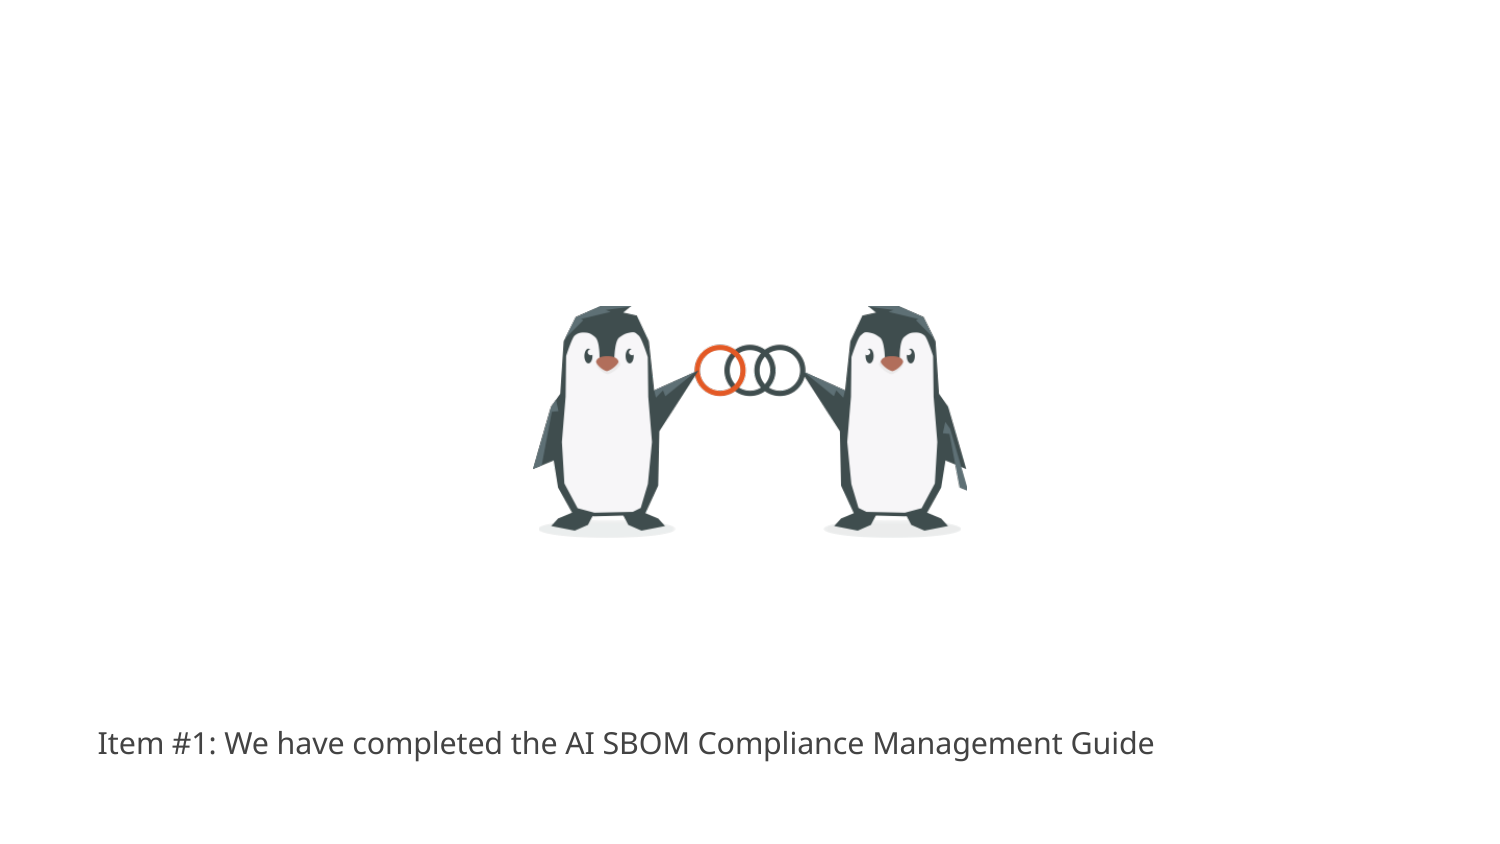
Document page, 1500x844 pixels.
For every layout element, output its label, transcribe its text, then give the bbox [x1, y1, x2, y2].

list Item #1: We have completed the AI SBOM Compliance Management Guide [52, 694, 1419, 793]
picture [533, 306, 967, 538]
